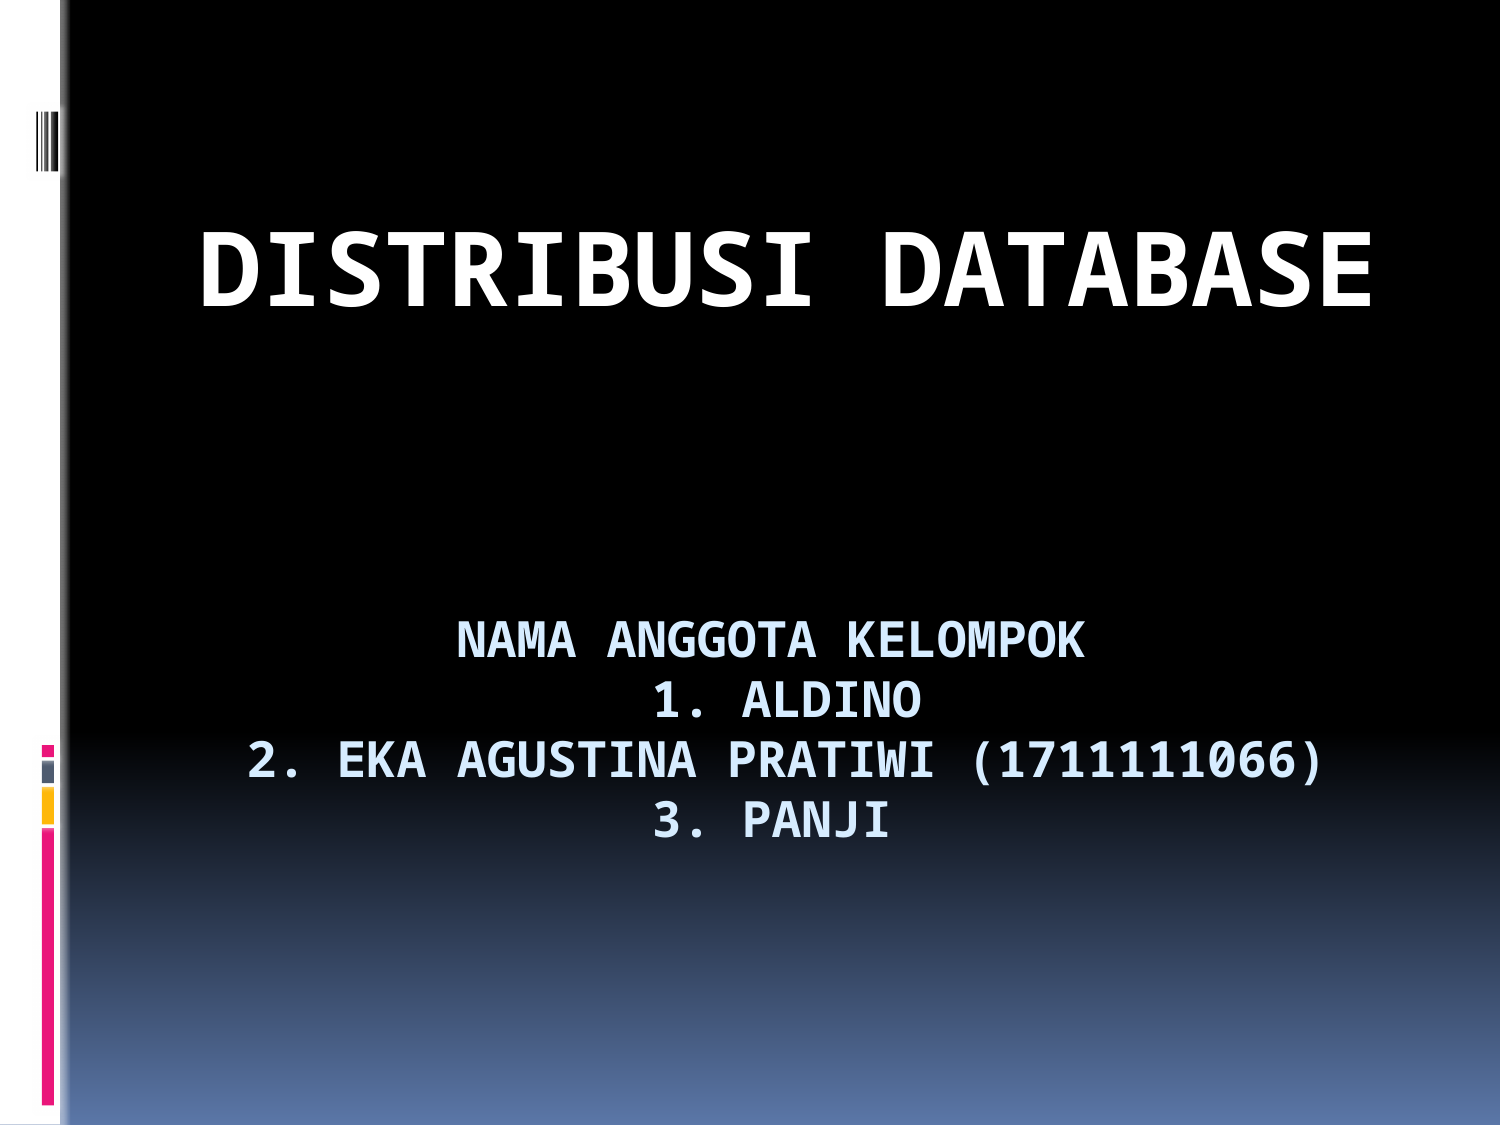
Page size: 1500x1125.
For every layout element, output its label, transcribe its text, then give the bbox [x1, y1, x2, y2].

subtitle DISTRIBUSI DATABASE [150, 87, 1425, 335]
title NAMA ANGGOTA KELOMPOK 1. Aldino 2. Eka Agustina pratiwi (1711111066) 3. panji [150, 600, 1425, 1037]
